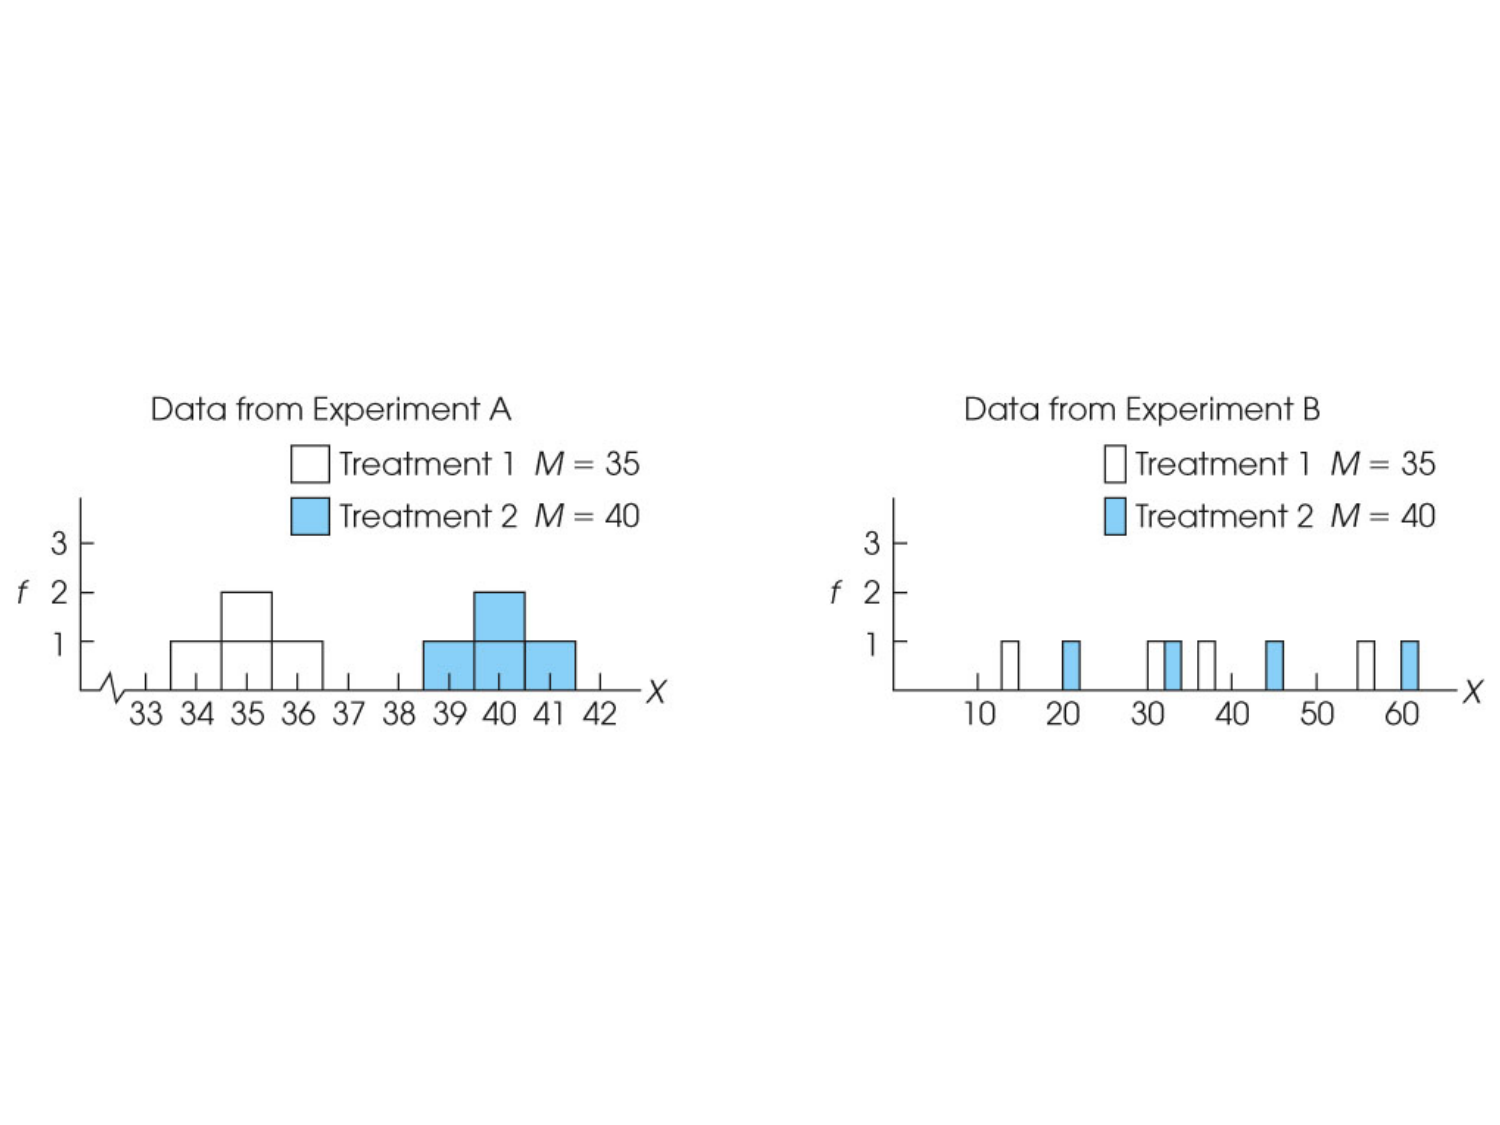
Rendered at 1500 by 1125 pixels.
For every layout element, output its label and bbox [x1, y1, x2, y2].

picture [14, 392, 1486, 732]
